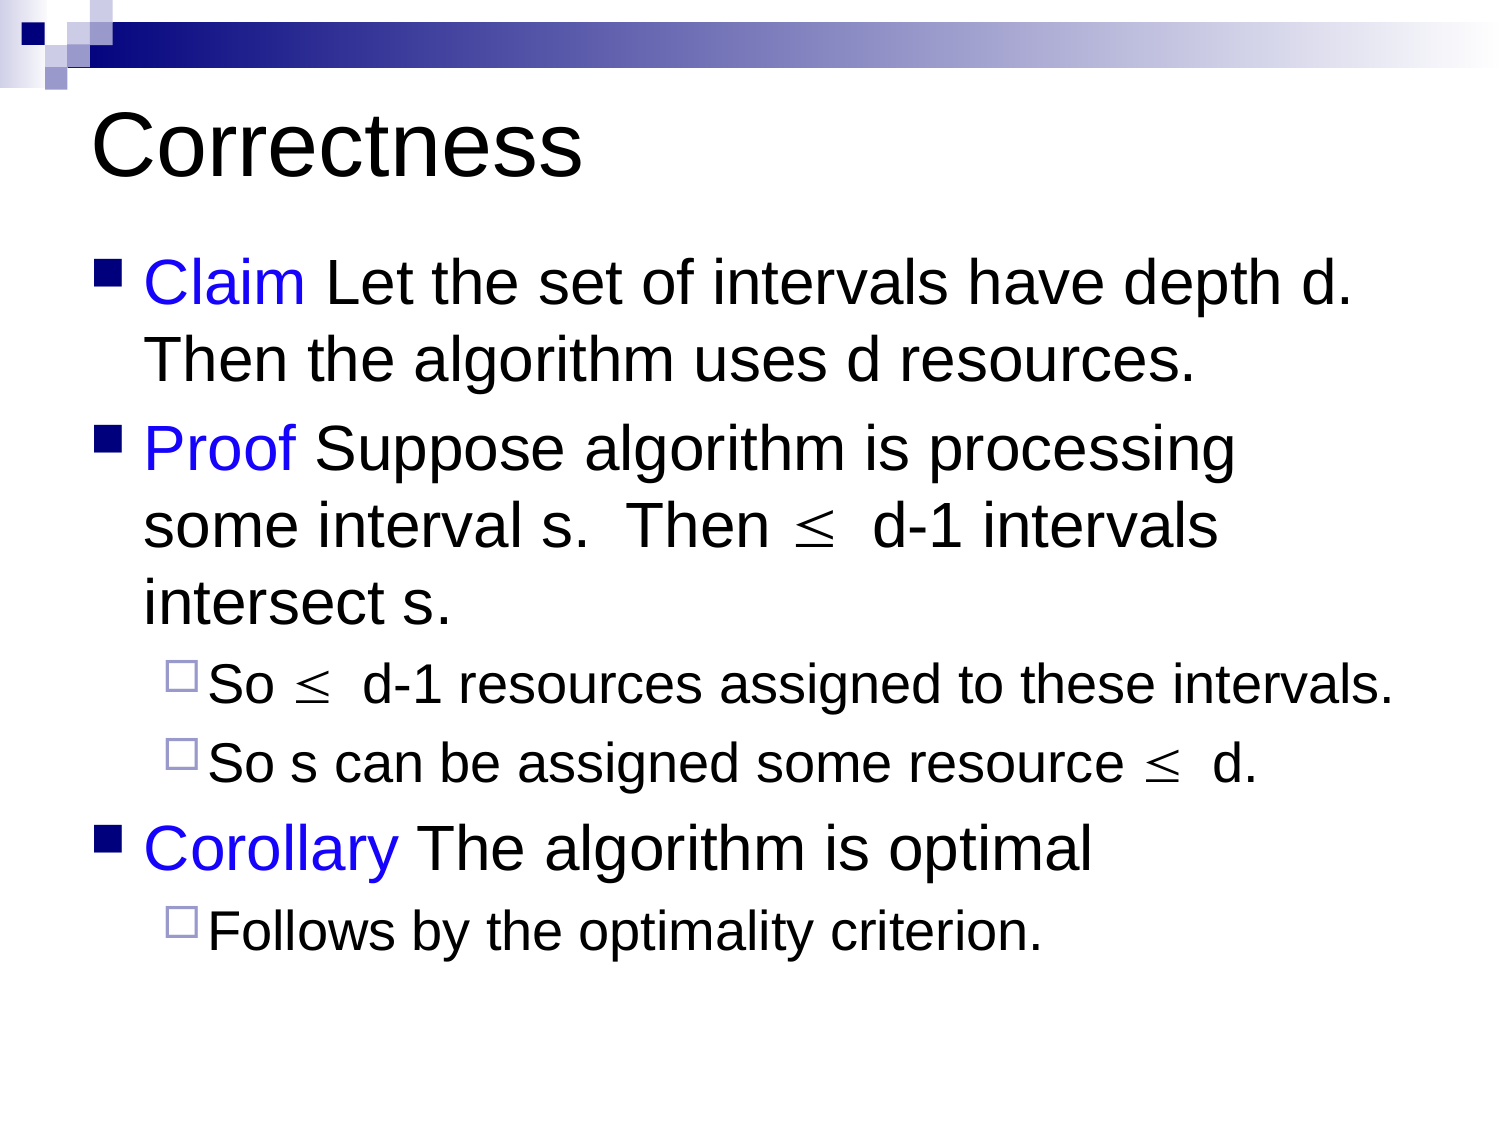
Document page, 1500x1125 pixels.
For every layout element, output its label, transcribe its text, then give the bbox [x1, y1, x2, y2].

list Claim Let the set of intervals have depth d. Then the algorithm uses d resources. Proof Suppose algorithm is processing some interval s. Then £ d-1 intervals intersect s. So £ d-1 resources assigned to these intervals. So s can be assigned some resource £ d. Corollary The algorithm is optimal Follows by the optimality criterion. [74, 232, 1426, 1018]
title Correctness [74, 74, 1426, 205]
